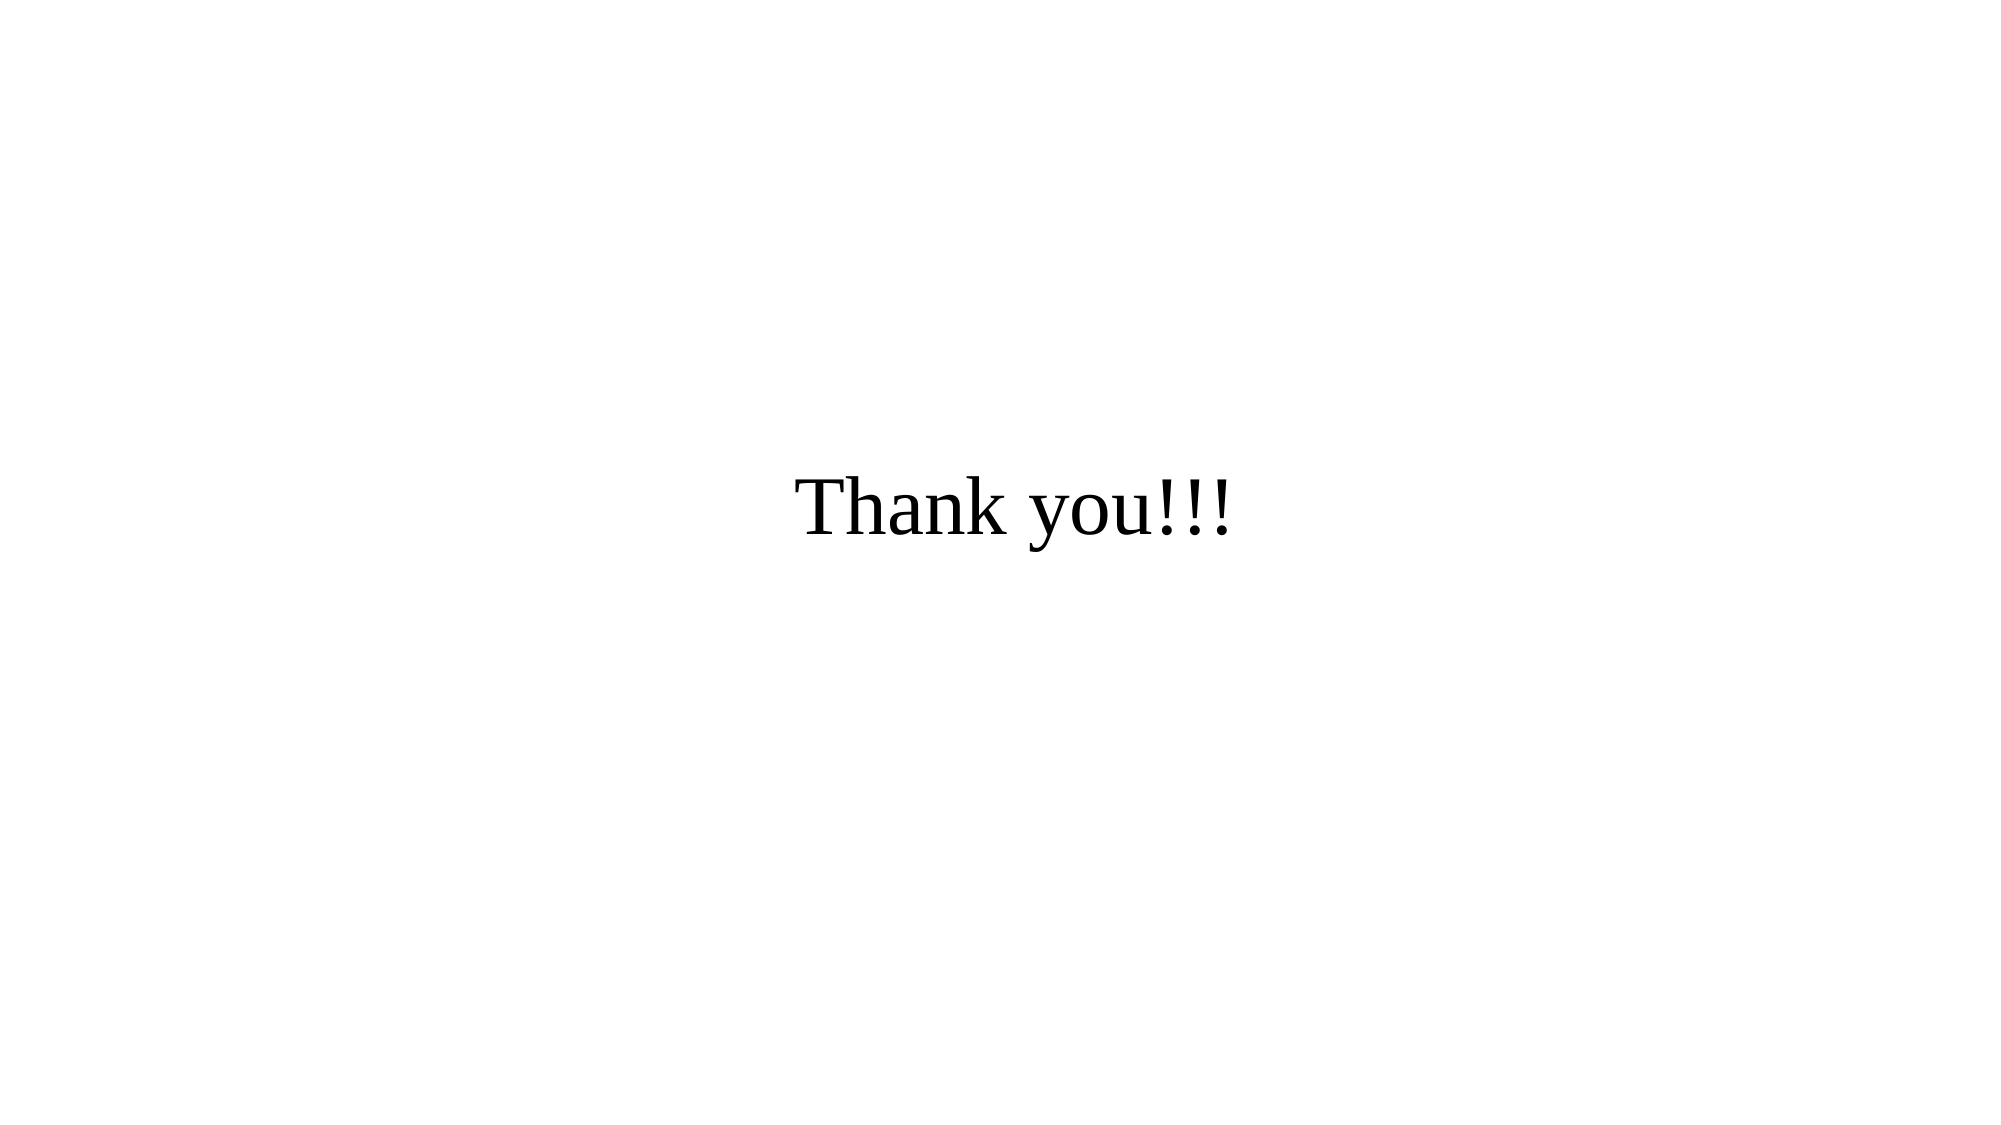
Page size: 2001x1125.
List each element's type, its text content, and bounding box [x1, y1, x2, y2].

text_box Thank you!!! [779, 443, 1252, 559]
